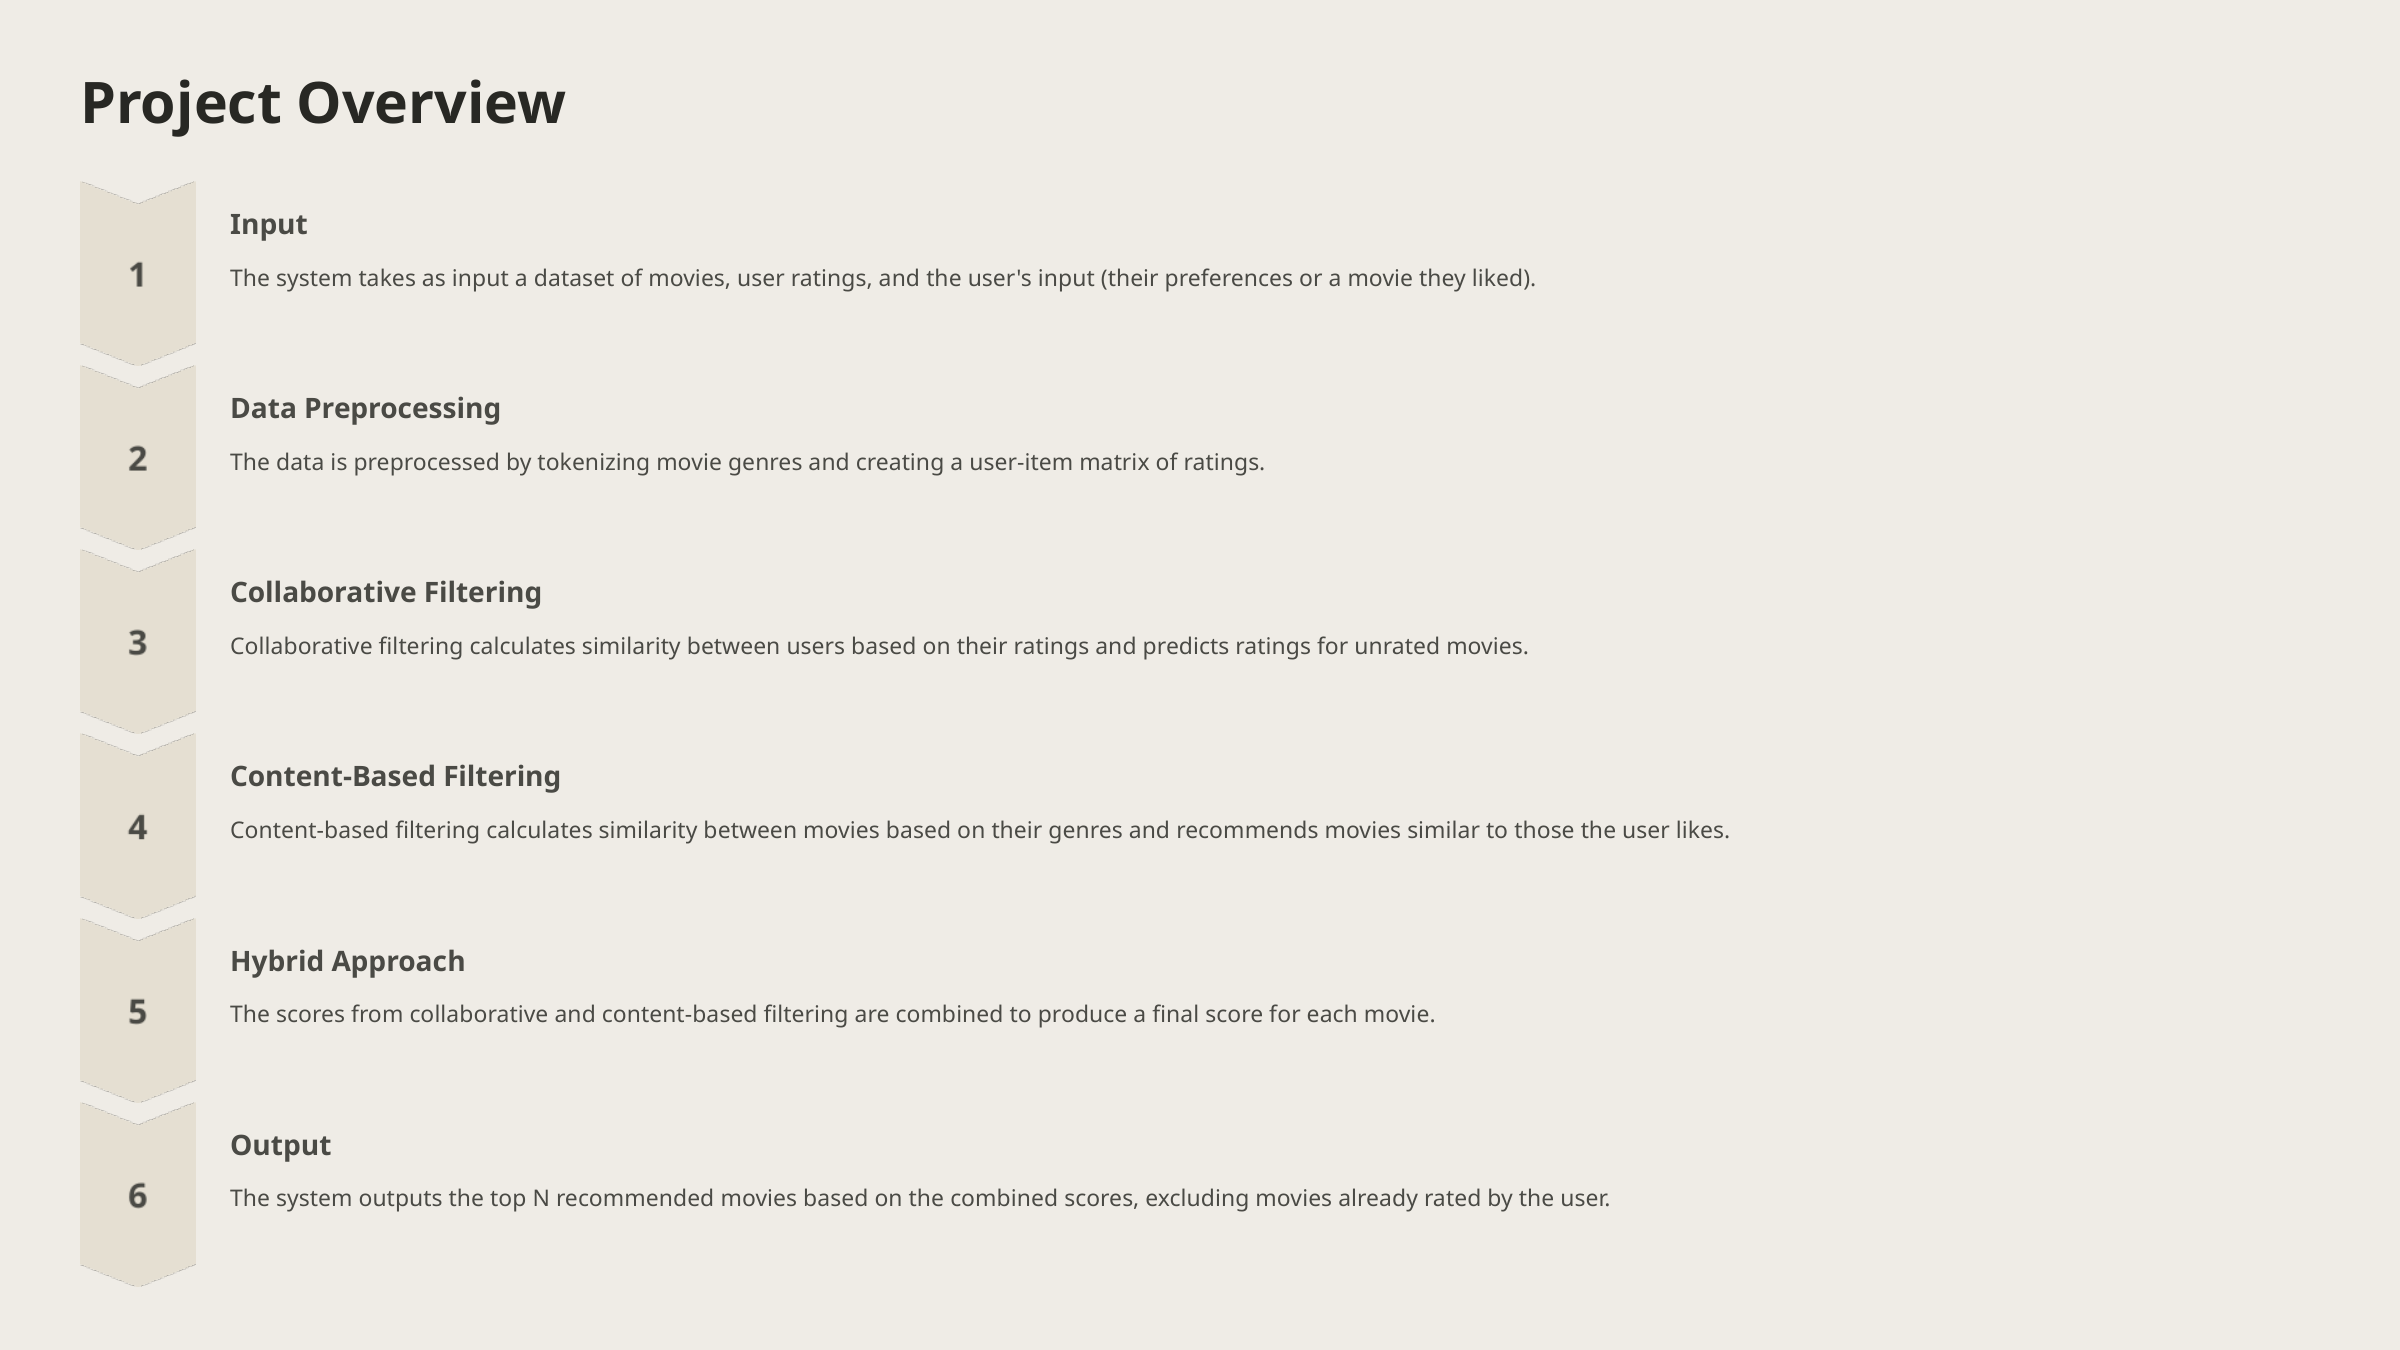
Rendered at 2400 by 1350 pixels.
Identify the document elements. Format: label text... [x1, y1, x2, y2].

text_box Content-based filtering calculates similarity between movies based on their genres and recommends movies similar to those the user likes. [230, 806, 2320, 844]
text_box The scores from collaborative and content-based filtering are combined to produce a final score for each movie. [230, 990, 2320, 1028]
text_box Input [230, 204, 518, 241]
text_box The system takes as input a dataset of movies, user ratings, and the user's input (their preferences or a movie they liked). [230, 254, 2320, 291]
text_box Collaborative filtering calculates similarity between users based on their ratings and predicts ratings for unrated movies. [230, 622, 2320, 660]
text_box Collaborative Filtering [230, 572, 520, 609]
text_box The system outputs the top N recommended movies based on the combined scores, excluding movies already rated by the user. [230, 1175, 2320, 1212]
text_box Project Overview [80, 63, 656, 136]
text_box The data is preprocessed by tokenizing movie genres and creating a user-item matrix of ratings. [230, 438, 2320, 476]
text_box Hybrid Approach [230, 941, 518, 978]
text_box Output [230, 1125, 518, 1162]
picture [80, 181, 196, 1287]
text_box Content-Based Filtering [230, 756, 540, 793]
text_box Data Preprocessing [230, 388, 518, 425]
